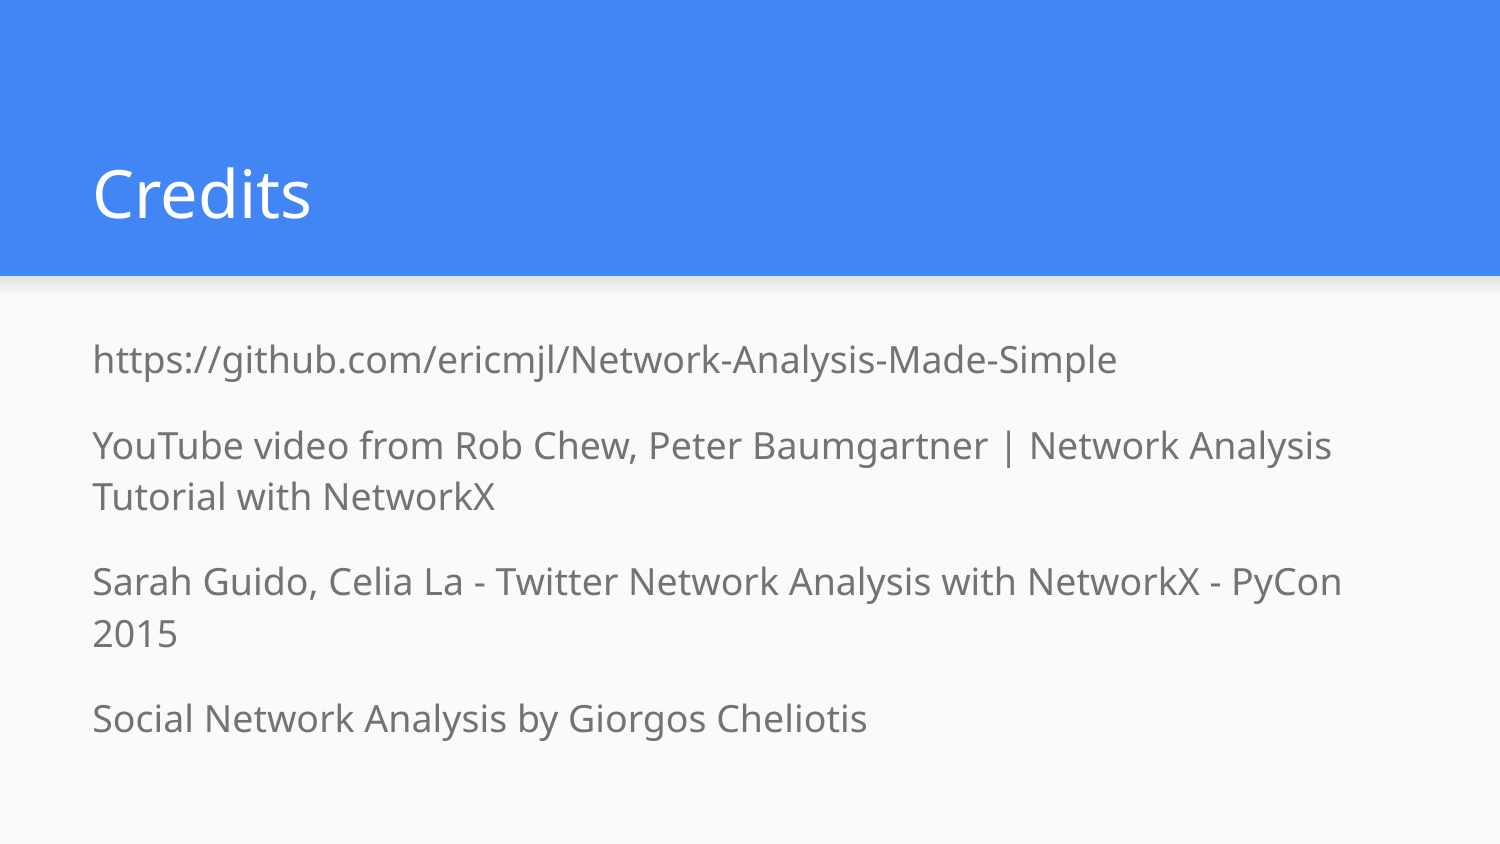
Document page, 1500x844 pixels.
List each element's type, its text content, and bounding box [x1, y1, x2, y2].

title Credits [77, 121, 1427, 248]
list https://github.com/ericmjl/Network-Analysis-Made-Simple YouTube video from Rob Chew, Peter Baumgartner | Network Analysis Tutorial with NetworkX Sarah Guido, Celia La - Twitter Network Analysis with NetworkX - PyCon 2015 Social Network Analysis by Giorgos Cheliotis [77, 314, 1427, 760]
